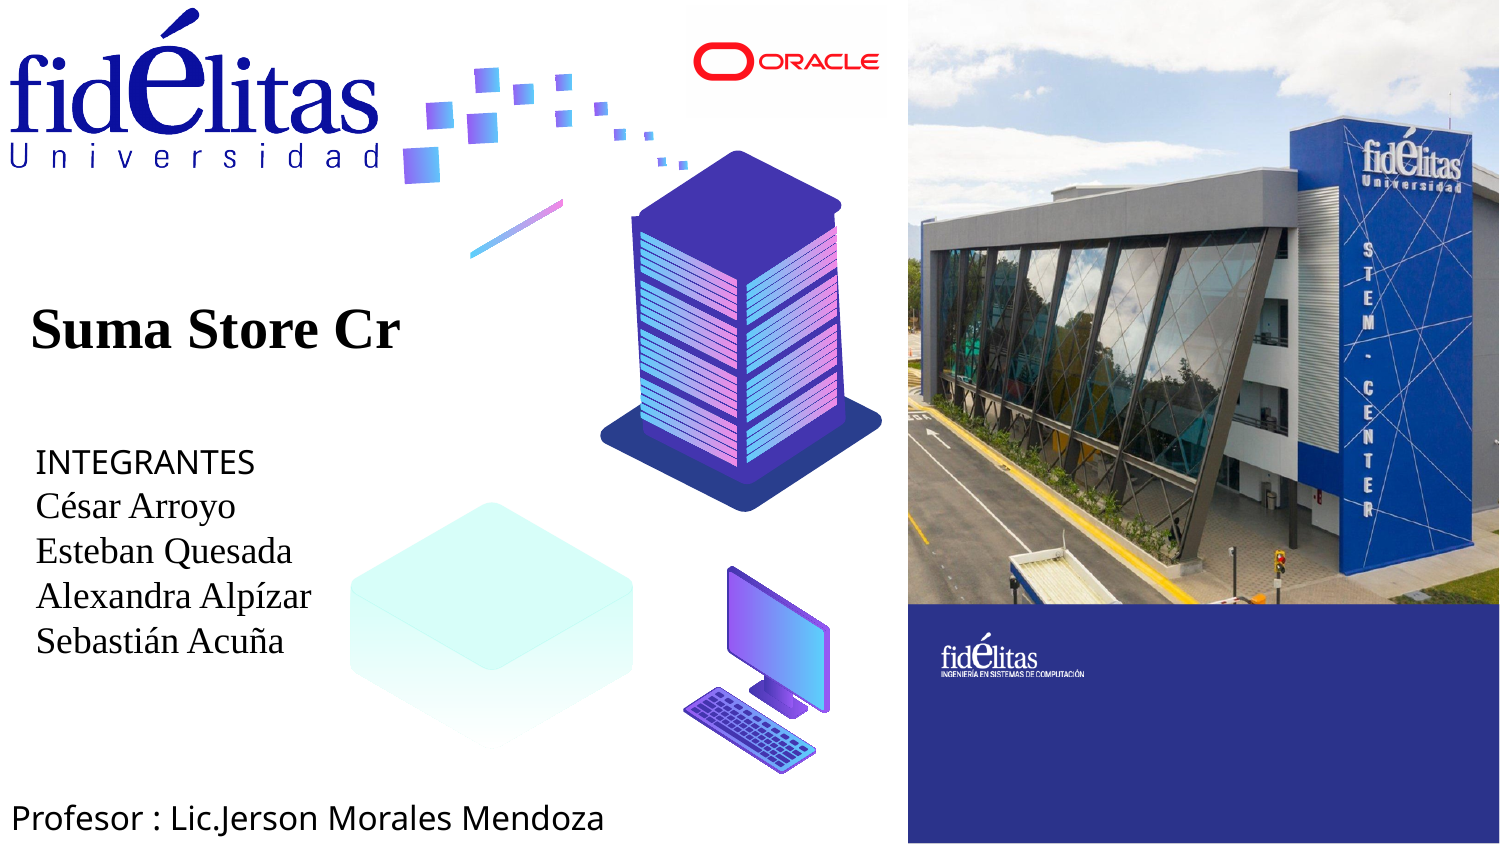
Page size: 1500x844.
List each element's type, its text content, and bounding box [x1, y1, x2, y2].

text_box [425, 101, 454, 130]
text_box [593, 101, 609, 116]
text_box [631, 214, 846, 485]
text_box [746, 275, 837, 341]
text_box [640, 297, 737, 352]
text_box [639, 150, 842, 271]
subtitle INTEGRANTES César Arroyo Esteban Quesada Alexandra Alpízar Sebastián Acuña [20, 425, 521, 725]
text_box [746, 243, 837, 309]
text_box [466, 112, 499, 145]
text_box [640, 386, 737, 441]
text_box [644, 131, 654, 141]
text_box [746, 309, 837, 374]
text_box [348, 502, 635, 749]
text_box [678, 160, 688, 171]
text_box [657, 157, 667, 167]
text_box [640, 314, 737, 369]
text_box [746, 389, 837, 455]
text_box [746, 340, 837, 406]
picture [0, 0, 391, 174]
text_box [746, 357, 837, 423]
text_box [640, 346, 737, 401]
text_box [474, 67, 501, 94]
title Suma Store Cr [15, 46, 691, 604]
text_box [683, 565, 830, 775]
text_box [746, 300, 837, 366]
text_box [746, 283, 837, 349]
text_box [640, 403, 737, 458]
text_box [640, 265, 737, 320]
text_box [600, 396, 882, 512]
text_box [640, 305, 737, 361]
text_box [402, 146, 441, 185]
text_box [746, 332, 837, 398]
text_box [640, 240, 737, 295]
text_box [613, 128, 626, 141]
text_box [640, 362, 737, 418]
text_box [640, 329, 737, 384]
text_box [746, 292, 837, 357]
picture [907, 0, 1500, 844]
text_box [746, 235, 837, 300]
text_box [640, 231, 737, 287]
text_box [512, 83, 535, 106]
text_box [640, 280, 737, 335]
text_box [640, 257, 737, 312]
text_box [555, 110, 573, 128]
text_box [746, 260, 837, 326]
text_box [640, 377, 737, 433]
text_box [640, 248, 737, 304]
text_box Profesor : Lic.Jerson Morales Mendoza [0, 782, 632, 844]
text_box [470, 199, 564, 259]
text_box [555, 73, 573, 92]
text_box [746, 251, 837, 317]
text_box [640, 337, 737, 393]
text_box [746, 397, 837, 463]
text_box [640, 288, 737, 344]
text_box [746, 324, 837, 389]
text_box [746, 226, 837, 292]
text_box [746, 349, 837, 415]
text_box [746, 372, 837, 438]
text_box [640, 394, 737, 450]
text_box [640, 354, 737, 409]
text_box [640, 411, 737, 467]
text_box [746, 381, 837, 446]
picture [686, 5, 887, 119]
